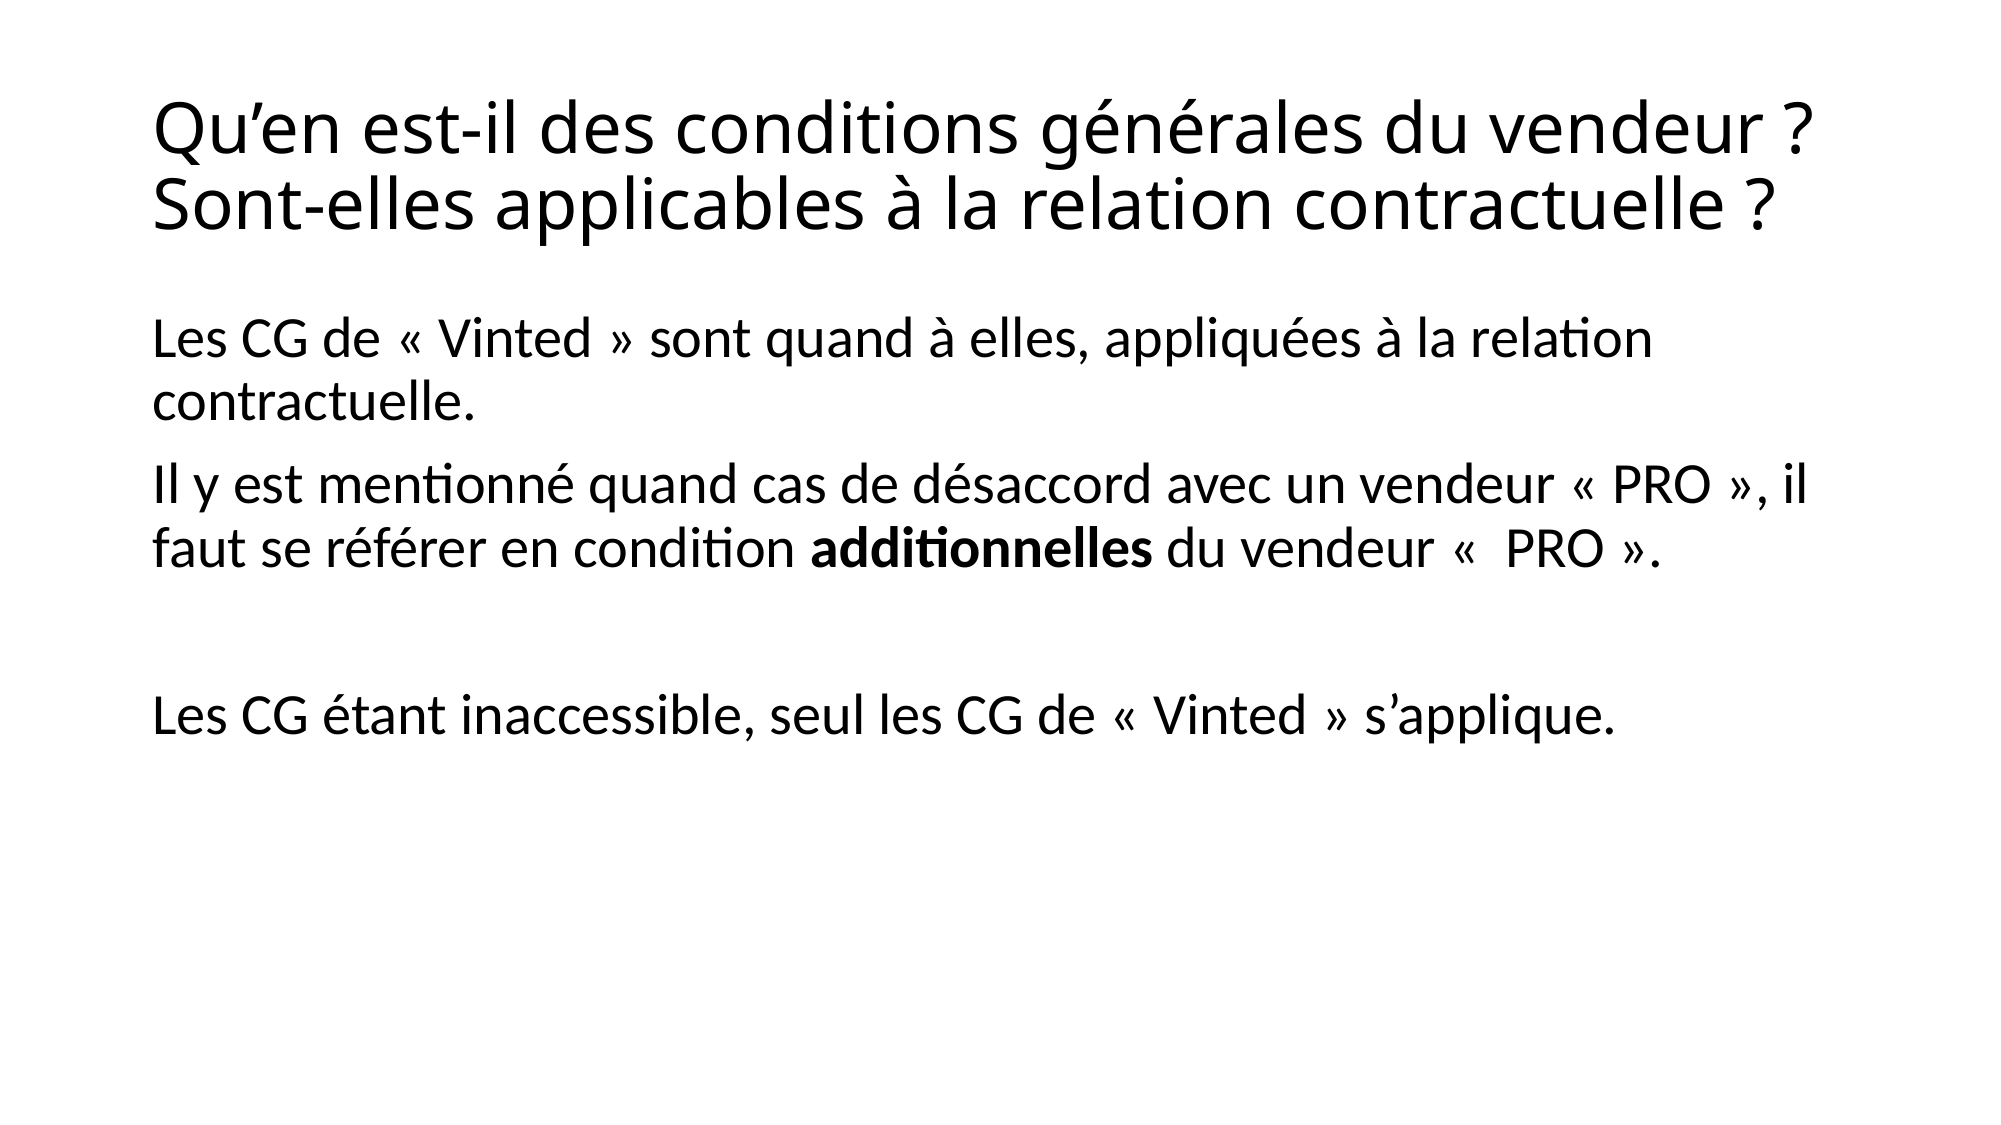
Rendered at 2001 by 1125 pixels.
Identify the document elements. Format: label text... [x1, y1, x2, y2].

list Les CG de « Vinted » sont quand à elles, appliquées à la relation contractuelle. Il y est mentionné quand cas de désaccord avec un vendeur « PRO », il faut se référer en condition additionnelles du vendeur « PRO ». Les CG étant inaccessible, seul les CG de « Vinted » s’applique. [137, 299, 1863, 1014]
title Qu’en est-il des conditions générales du vendeur ? Sont-elles applicables à la relation contractuelle ? [137, 59, 1863, 278]
